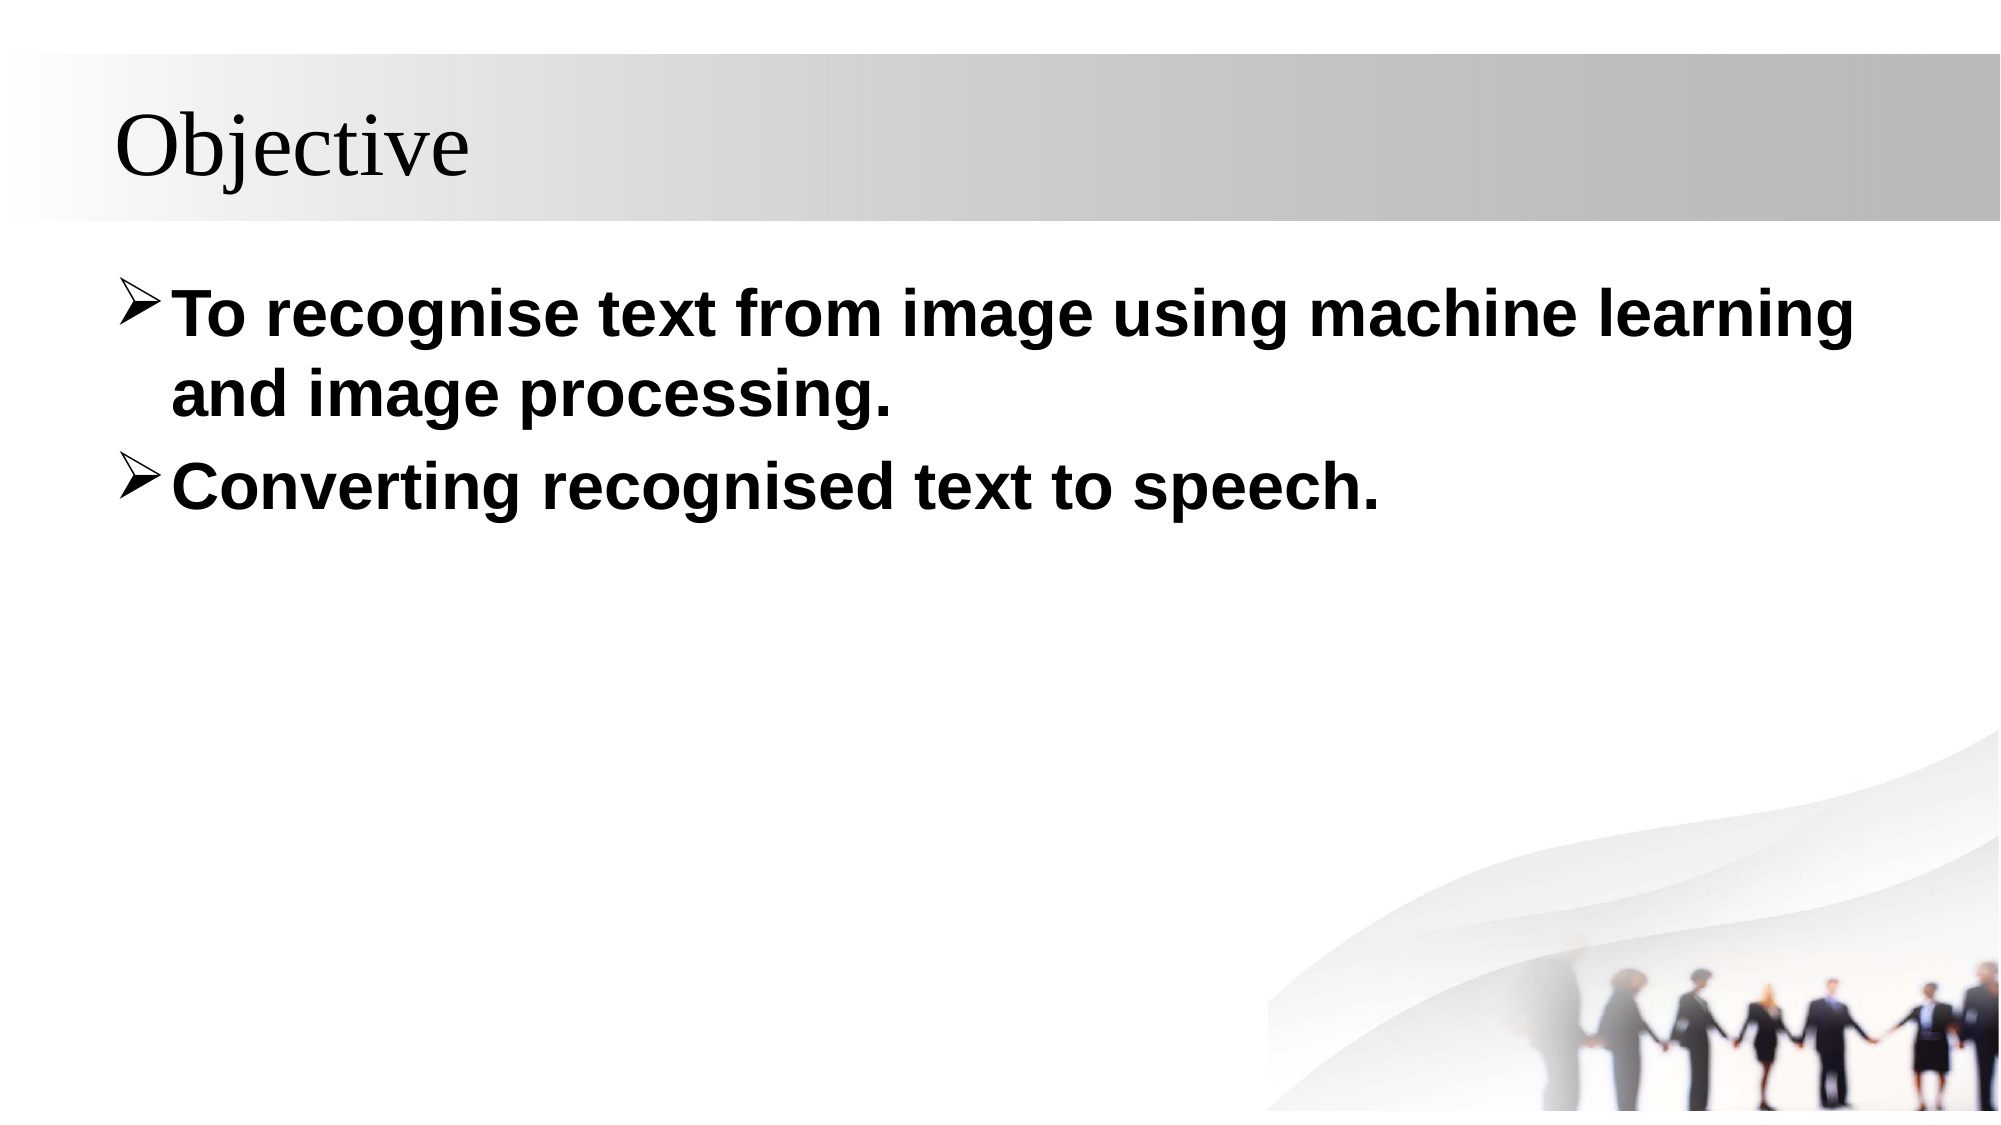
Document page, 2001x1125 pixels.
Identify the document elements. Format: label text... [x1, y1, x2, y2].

title Objective [99, 44, 1901, 233]
list To recognise text from image using machine learning and image processing. Converting recognised text to speech. [99, 262, 1901, 1006]
picture [1268, 728, 1999, 1111]
